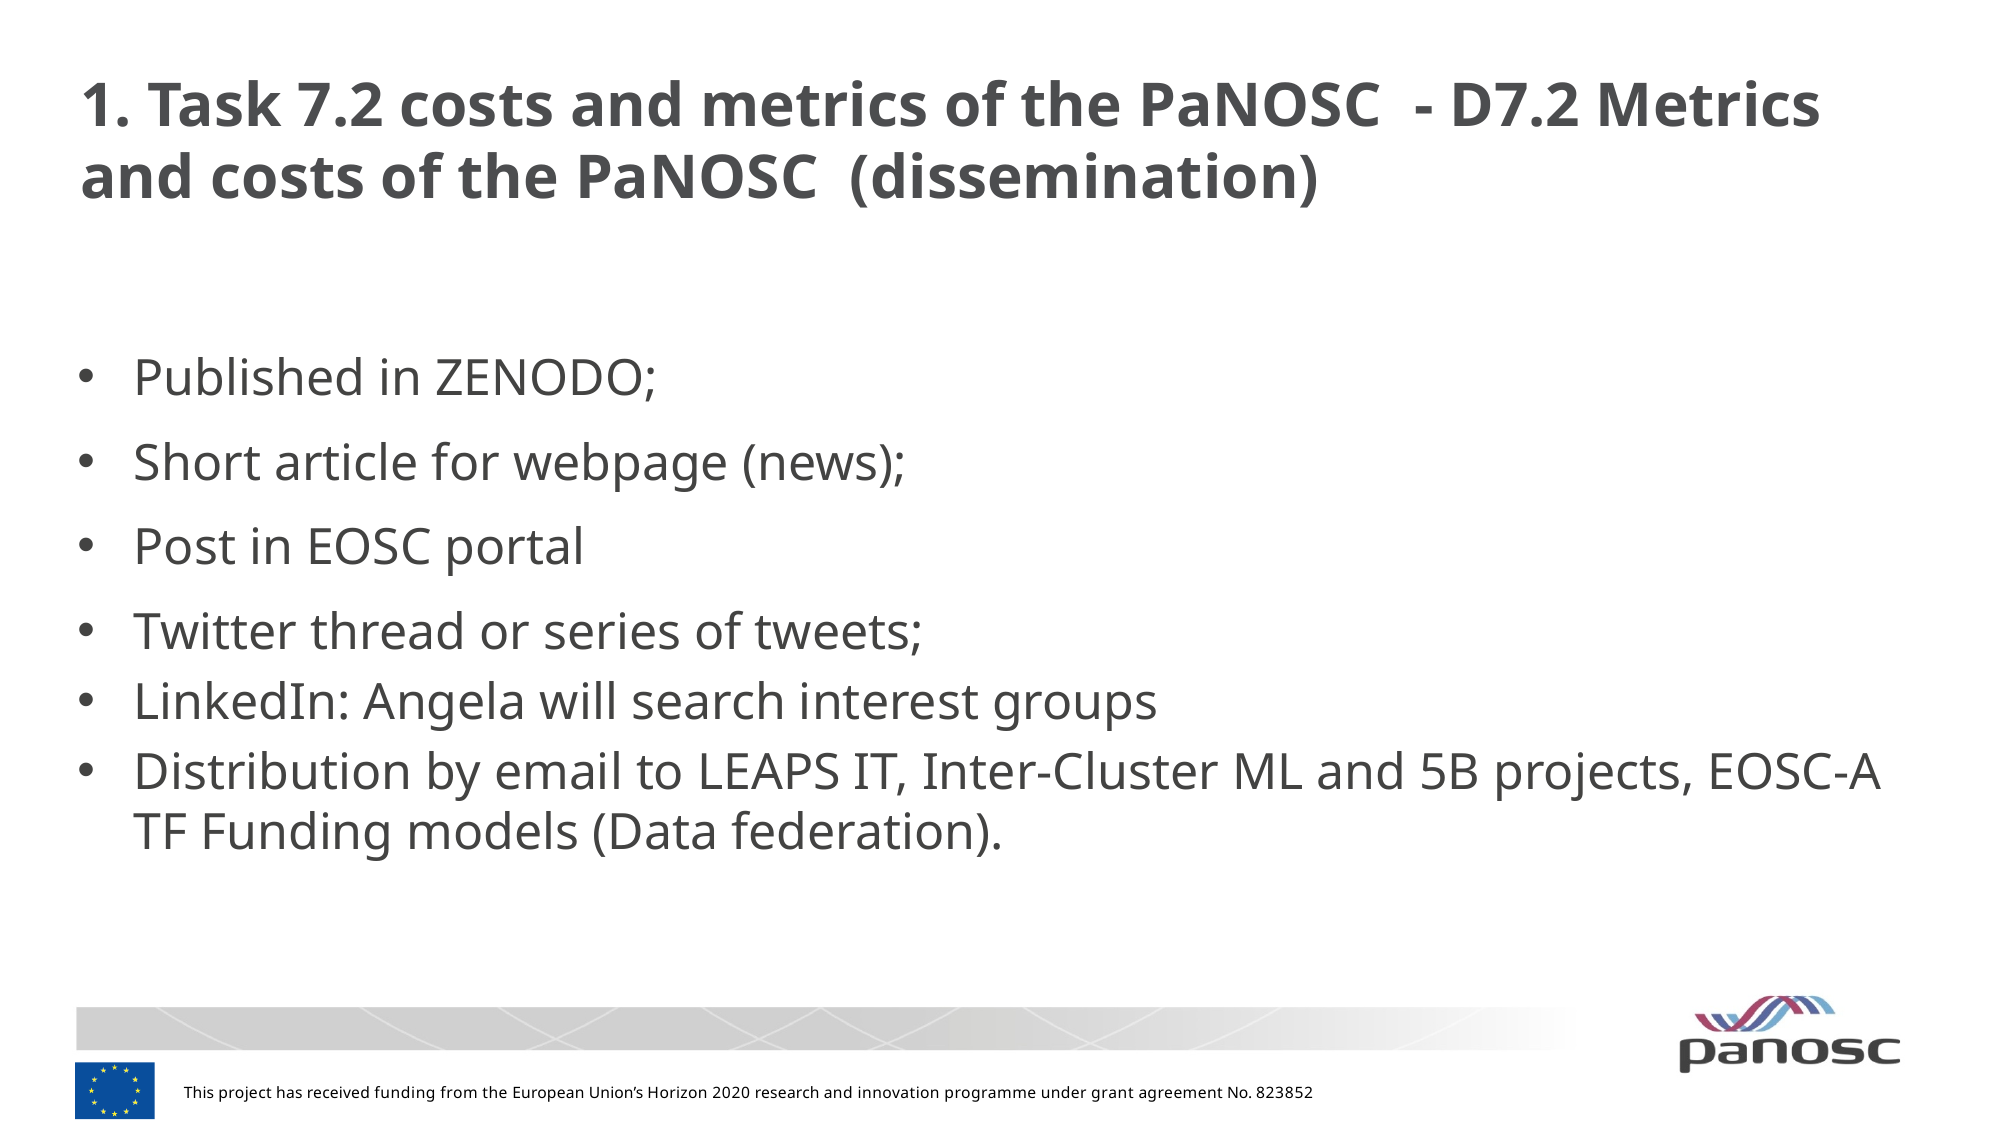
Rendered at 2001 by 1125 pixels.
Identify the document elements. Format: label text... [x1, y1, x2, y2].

title 1. Task 7.2 costs and metrics of the PaNOSC - D7.2 Metrics and costs of the PaNOSC (dissemination) [80, 42, 1951, 234]
list Published in ZENODO; Short article for webpage (news); Post in EOSC portal Twitter thread or series of tweets; LinkedIn: Angela will search interest groups Distribution by email to LEAPS IT, Inter-Cluster ML and 5B projects, EOSC-A TF Funding models (Data federation). [62, 338, 1933, 893]
picture [1, 962, 1999, 1125]
